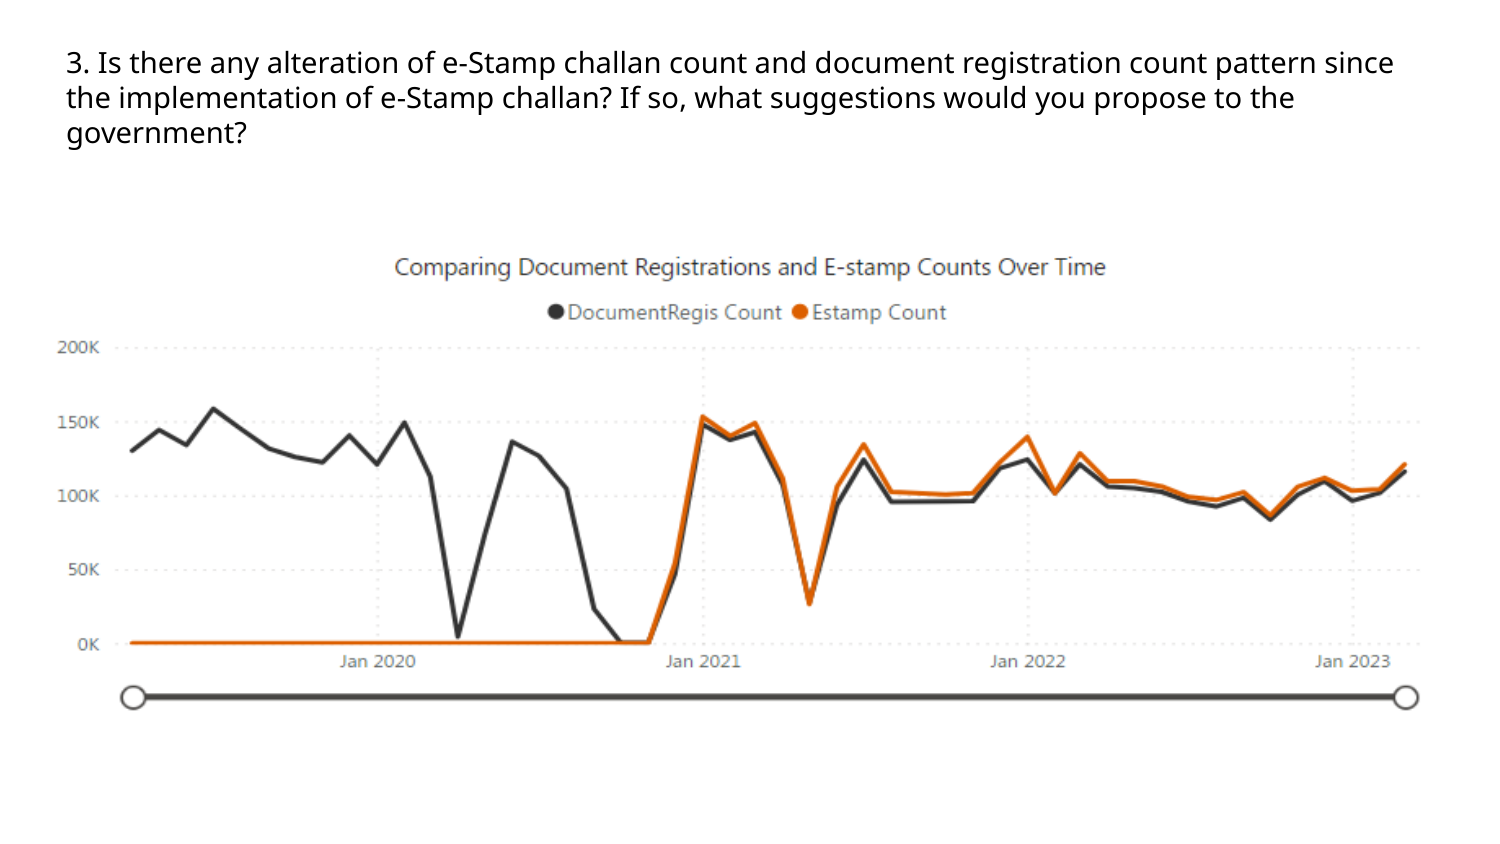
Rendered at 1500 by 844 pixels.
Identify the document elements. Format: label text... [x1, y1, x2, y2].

title 3. Is there any alteration of e-Stamp challan count and document registration count pattern since the implementation of e-Stamp challan? If so, what suggestions would you propose to the government? [51, 28, 1449, 164]
picture [24, 188, 1438, 735]
